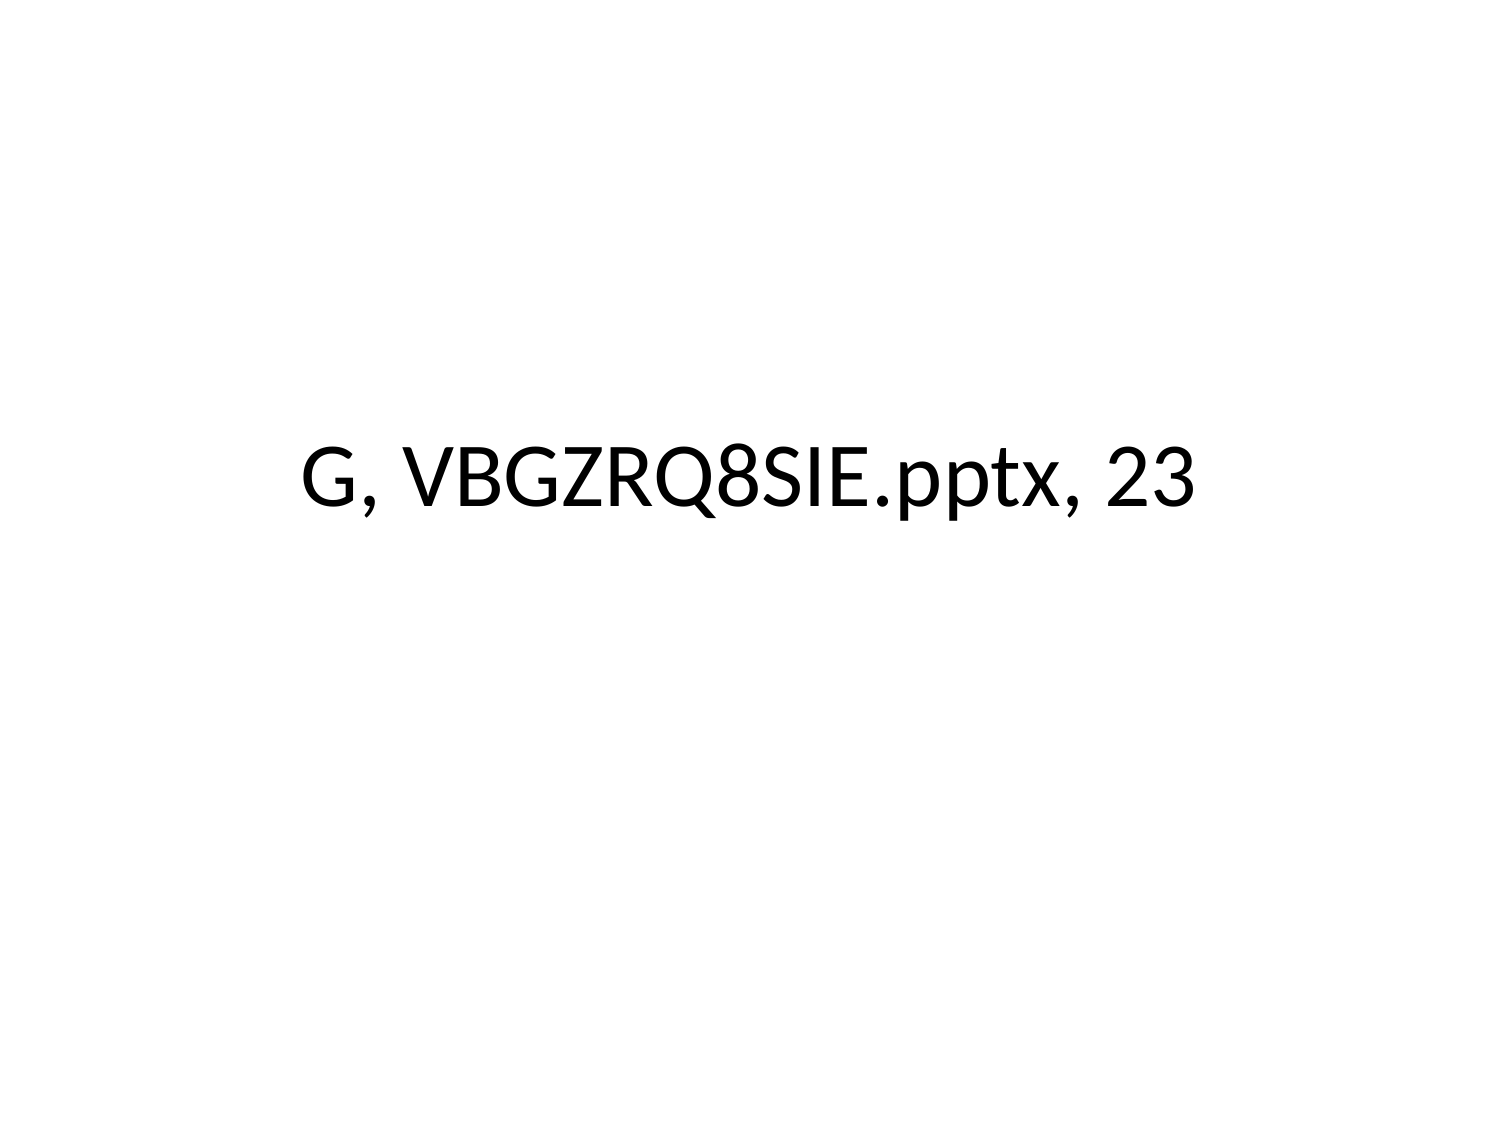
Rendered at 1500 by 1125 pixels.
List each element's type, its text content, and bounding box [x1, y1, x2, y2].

title G, VBGZRQ8SIE.pptx, 23 [112, 349, 1388, 591]
